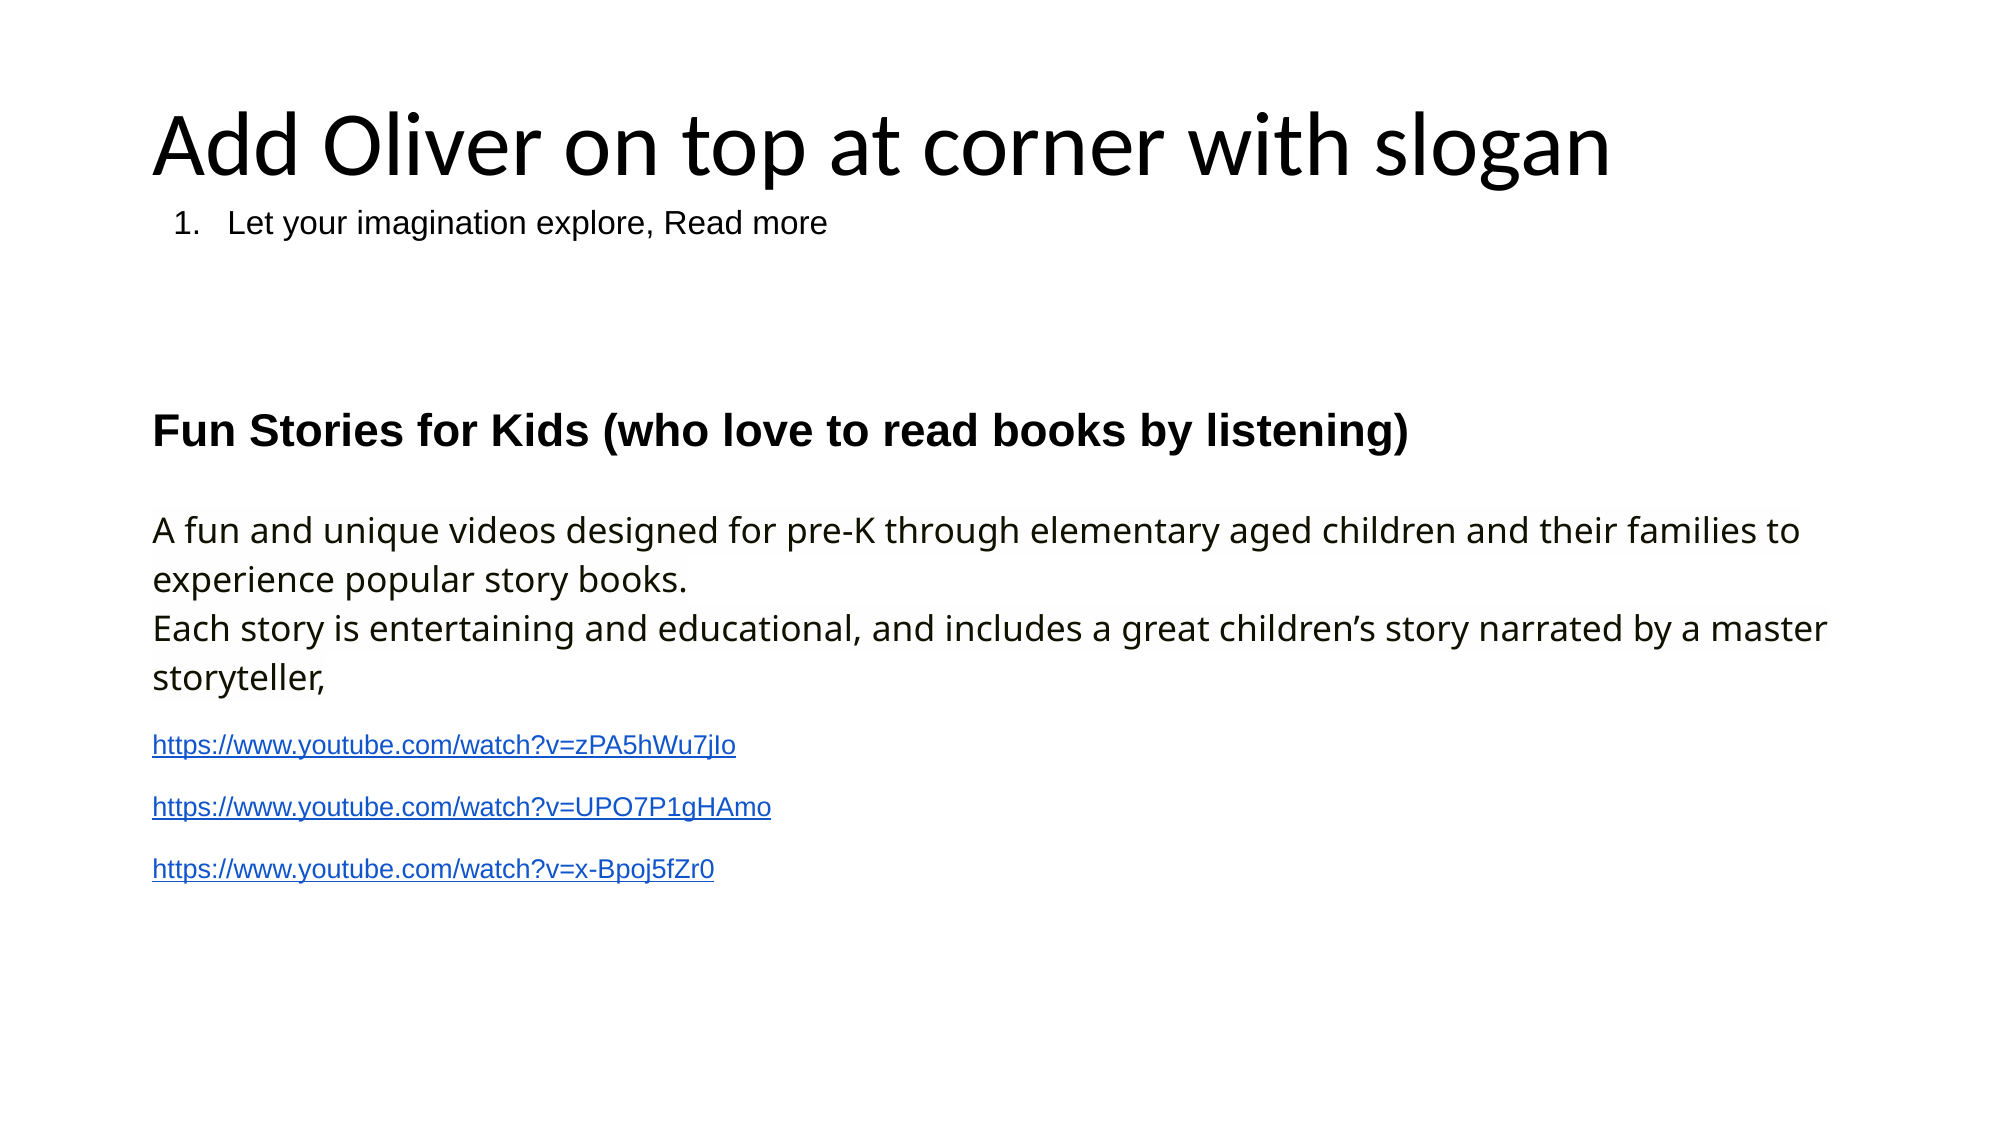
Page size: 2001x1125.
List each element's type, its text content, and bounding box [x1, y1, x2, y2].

title Add Oliver on top at corner with slogan Let your imagination explore, Read more [137, 59, 1863, 278]
list Fun Stories for Kids (who love to read books by listening) A fun and unique videos designed for pre-K through elementary aged children and their families to experience popular story books. Each story is entertaining and educational, and includes a great children’s story narrated by a master storyteller, https://www.youtube.com/watch?v=zPA5hWu7jIo https://www.youtube.com/watch?v=UPO7P1gHAmo https://www.youtube.com/watch?v=x-Bpoj5fZr0 [137, 299, 1863, 1014]
